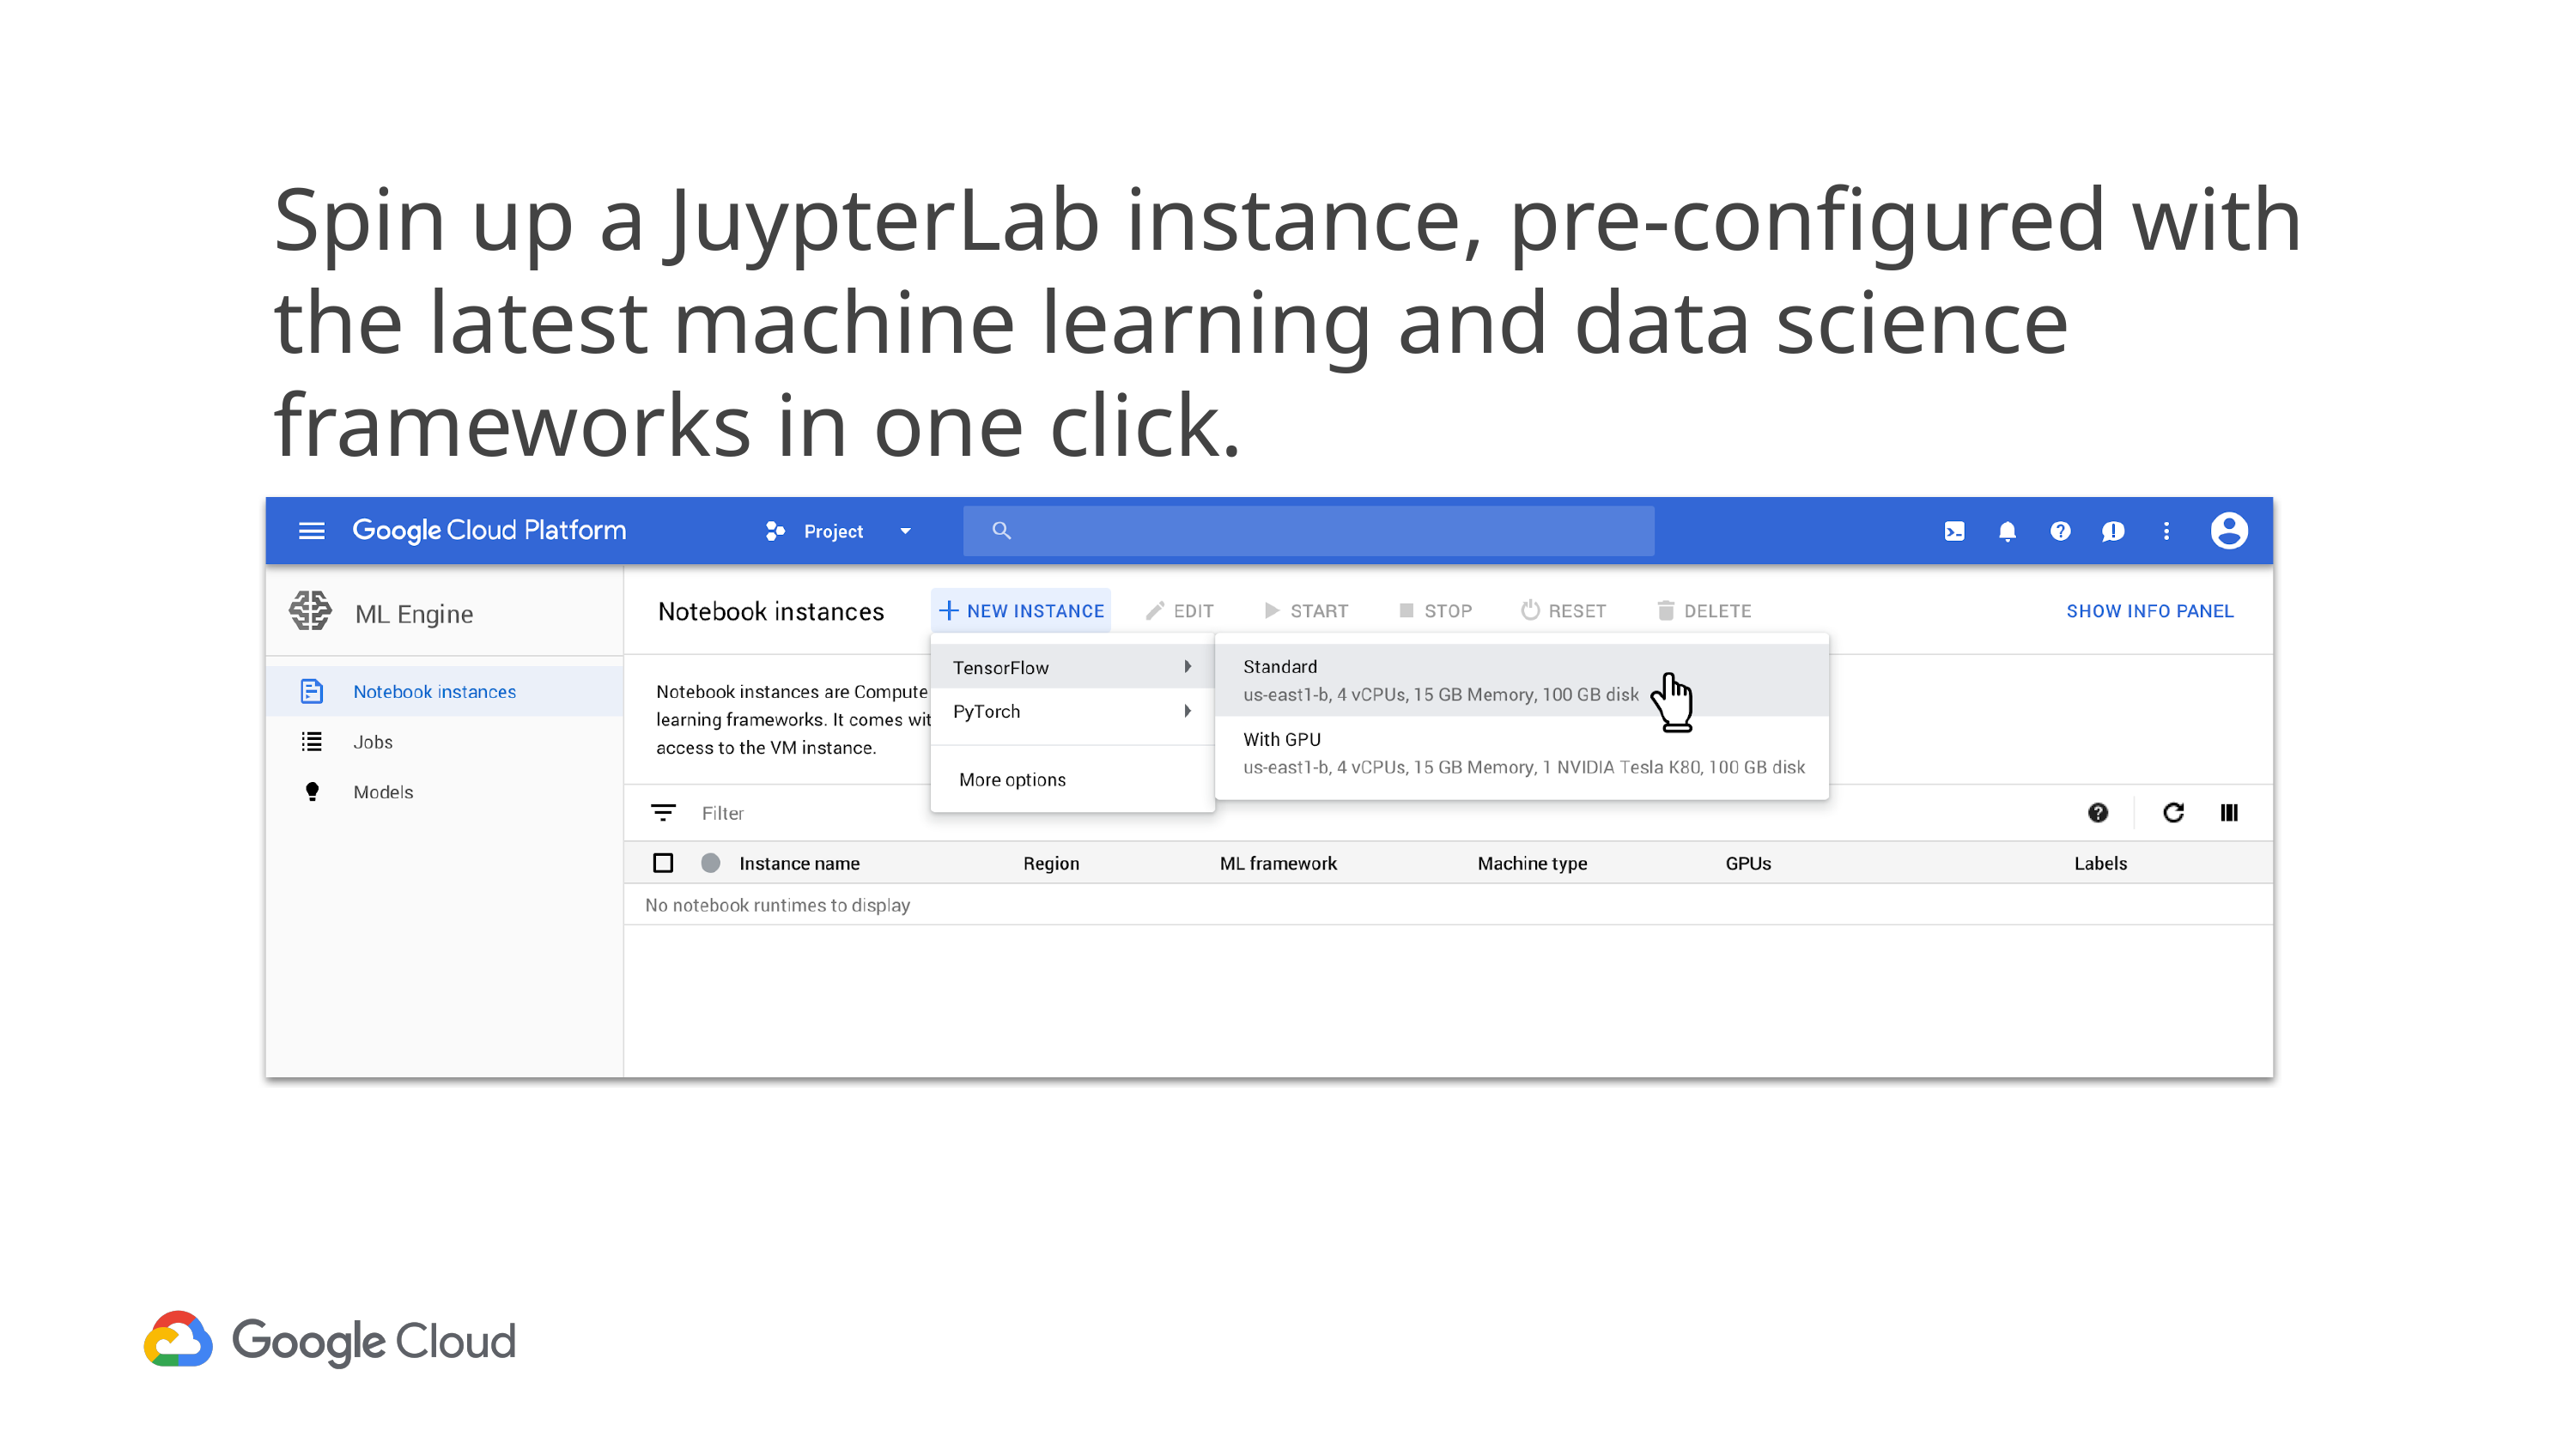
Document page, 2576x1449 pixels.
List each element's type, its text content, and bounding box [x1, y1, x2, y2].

picture [142, 1303, 516, 1375]
title Spin up a JuypterLab instance, pre-configured with the latest machine learning and data science frameworks in one click. [260, 151, 2319, 303]
picture [265, 497, 2274, 1077]
